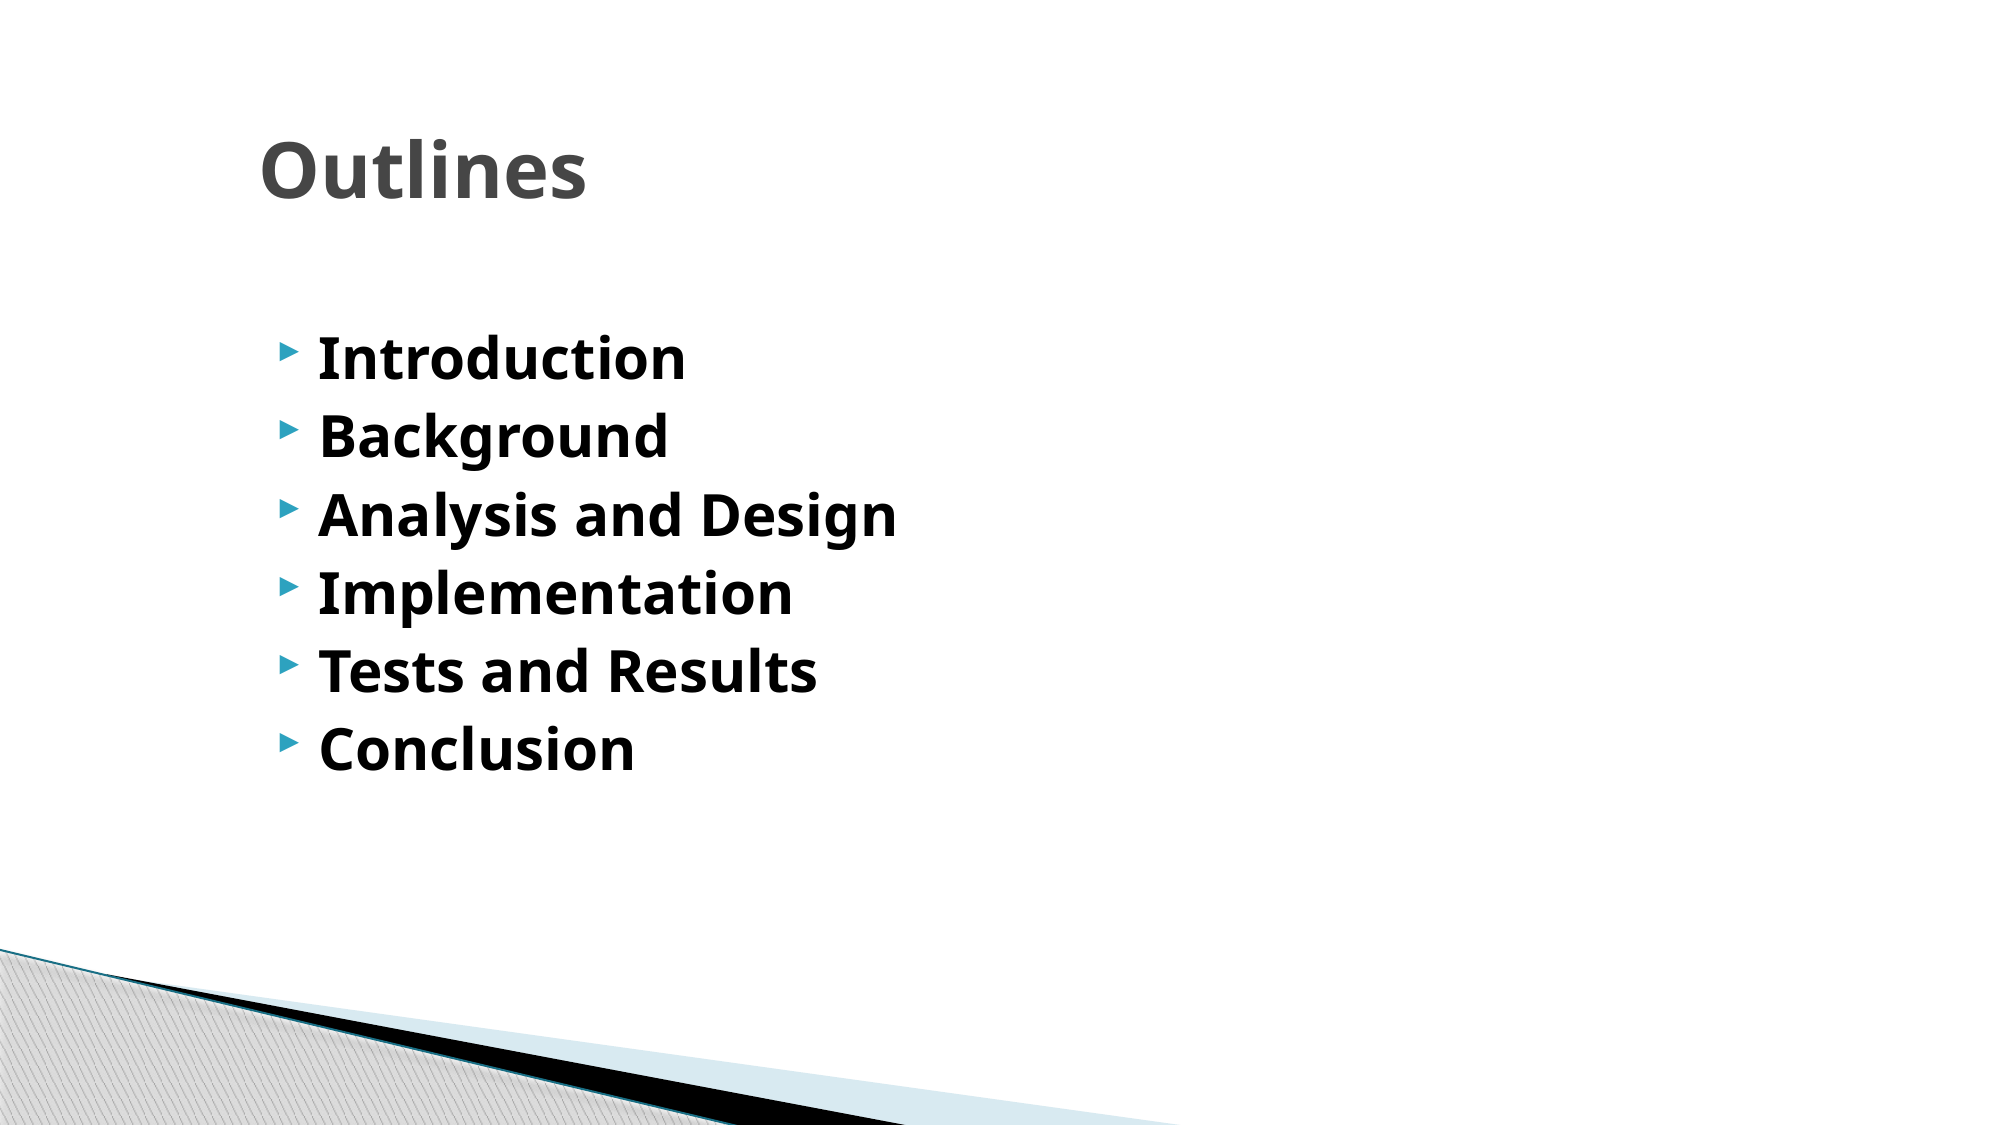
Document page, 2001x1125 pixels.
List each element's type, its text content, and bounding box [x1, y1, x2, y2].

list Introduction Background Analysis and Design Implementation Tests and Results Conclusion [243, 314, 1887, 1041]
title Outlines [243, 112, 1887, 222]
